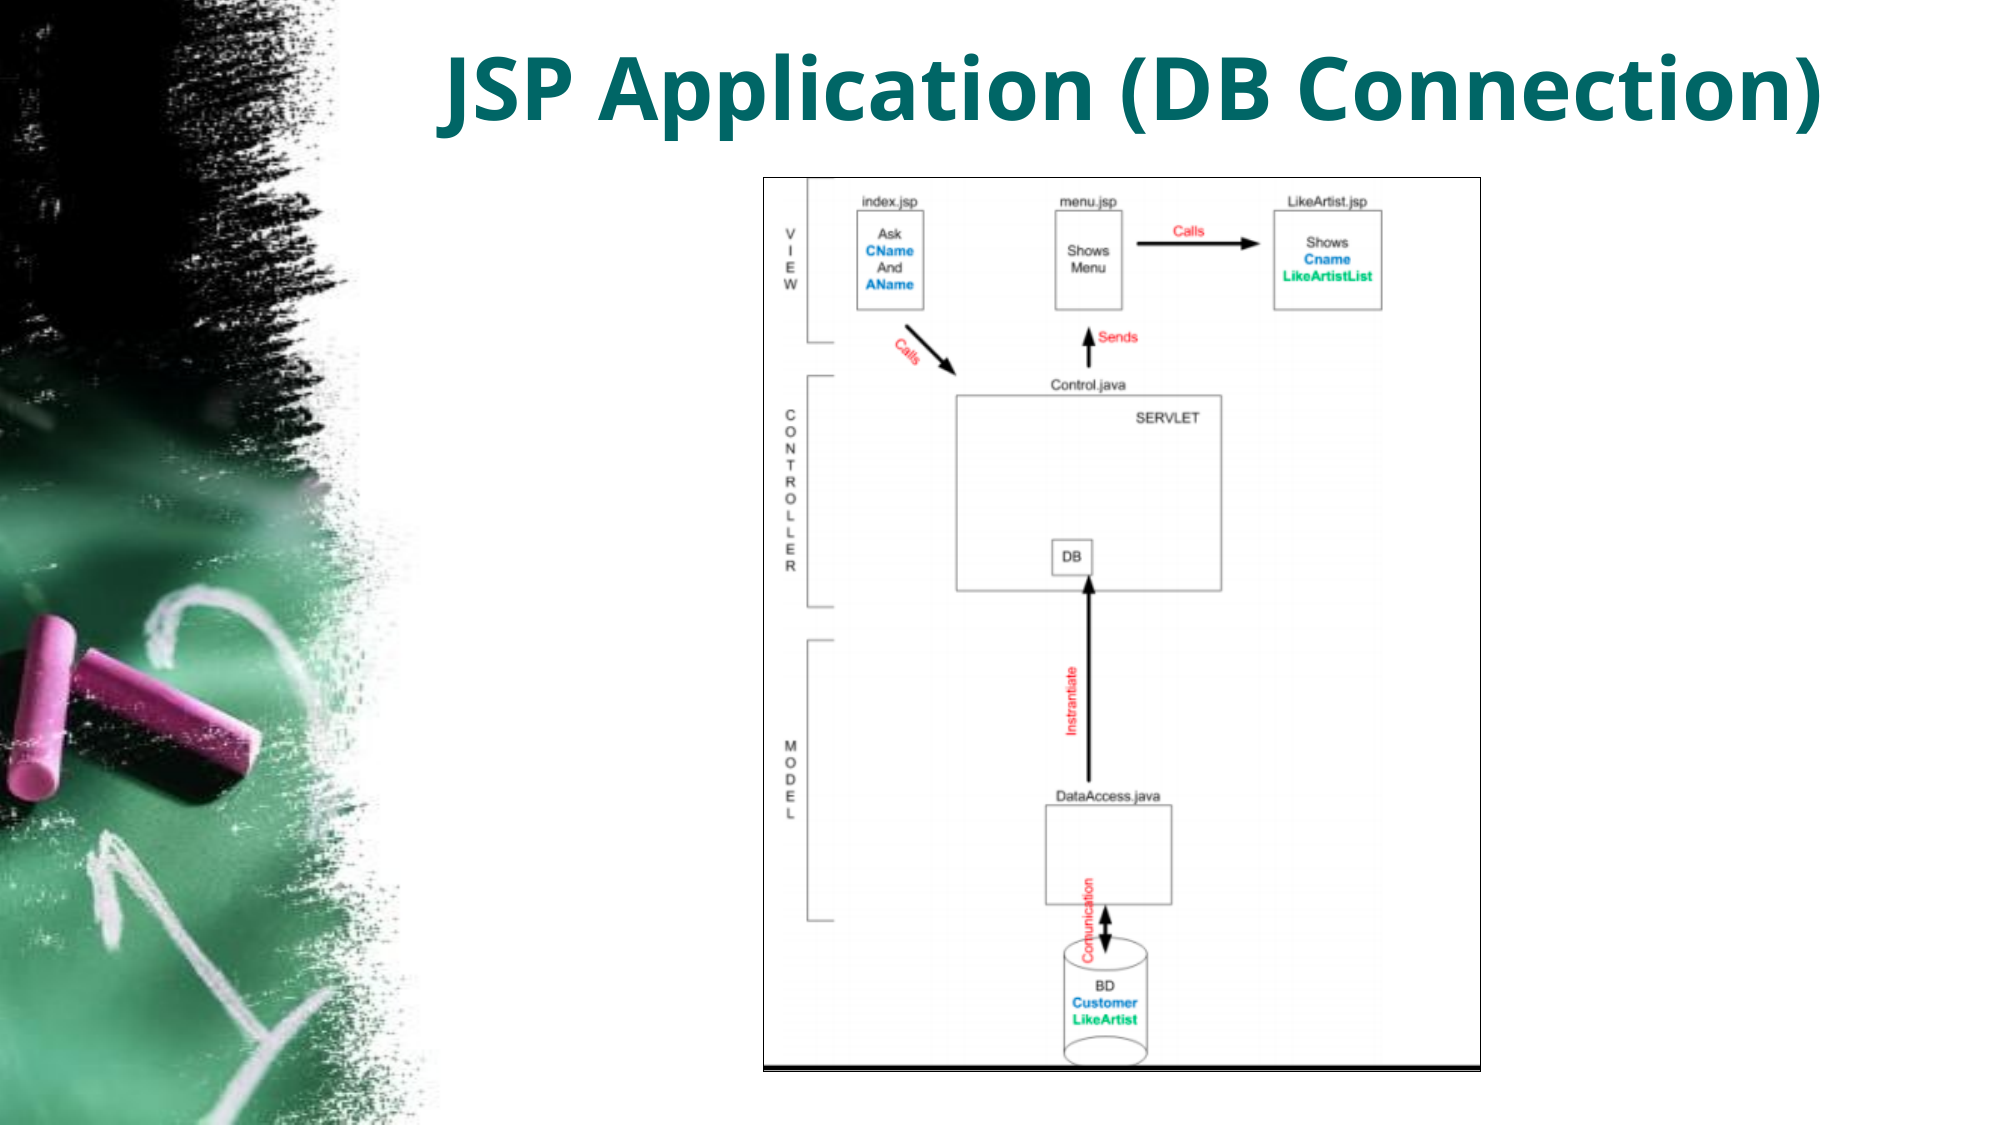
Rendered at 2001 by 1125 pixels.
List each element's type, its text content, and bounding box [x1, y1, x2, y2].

picture [0, 0, 2001, 1125]
text_box JSP Application (DB Connection) [428, 25, 1928, 145]
